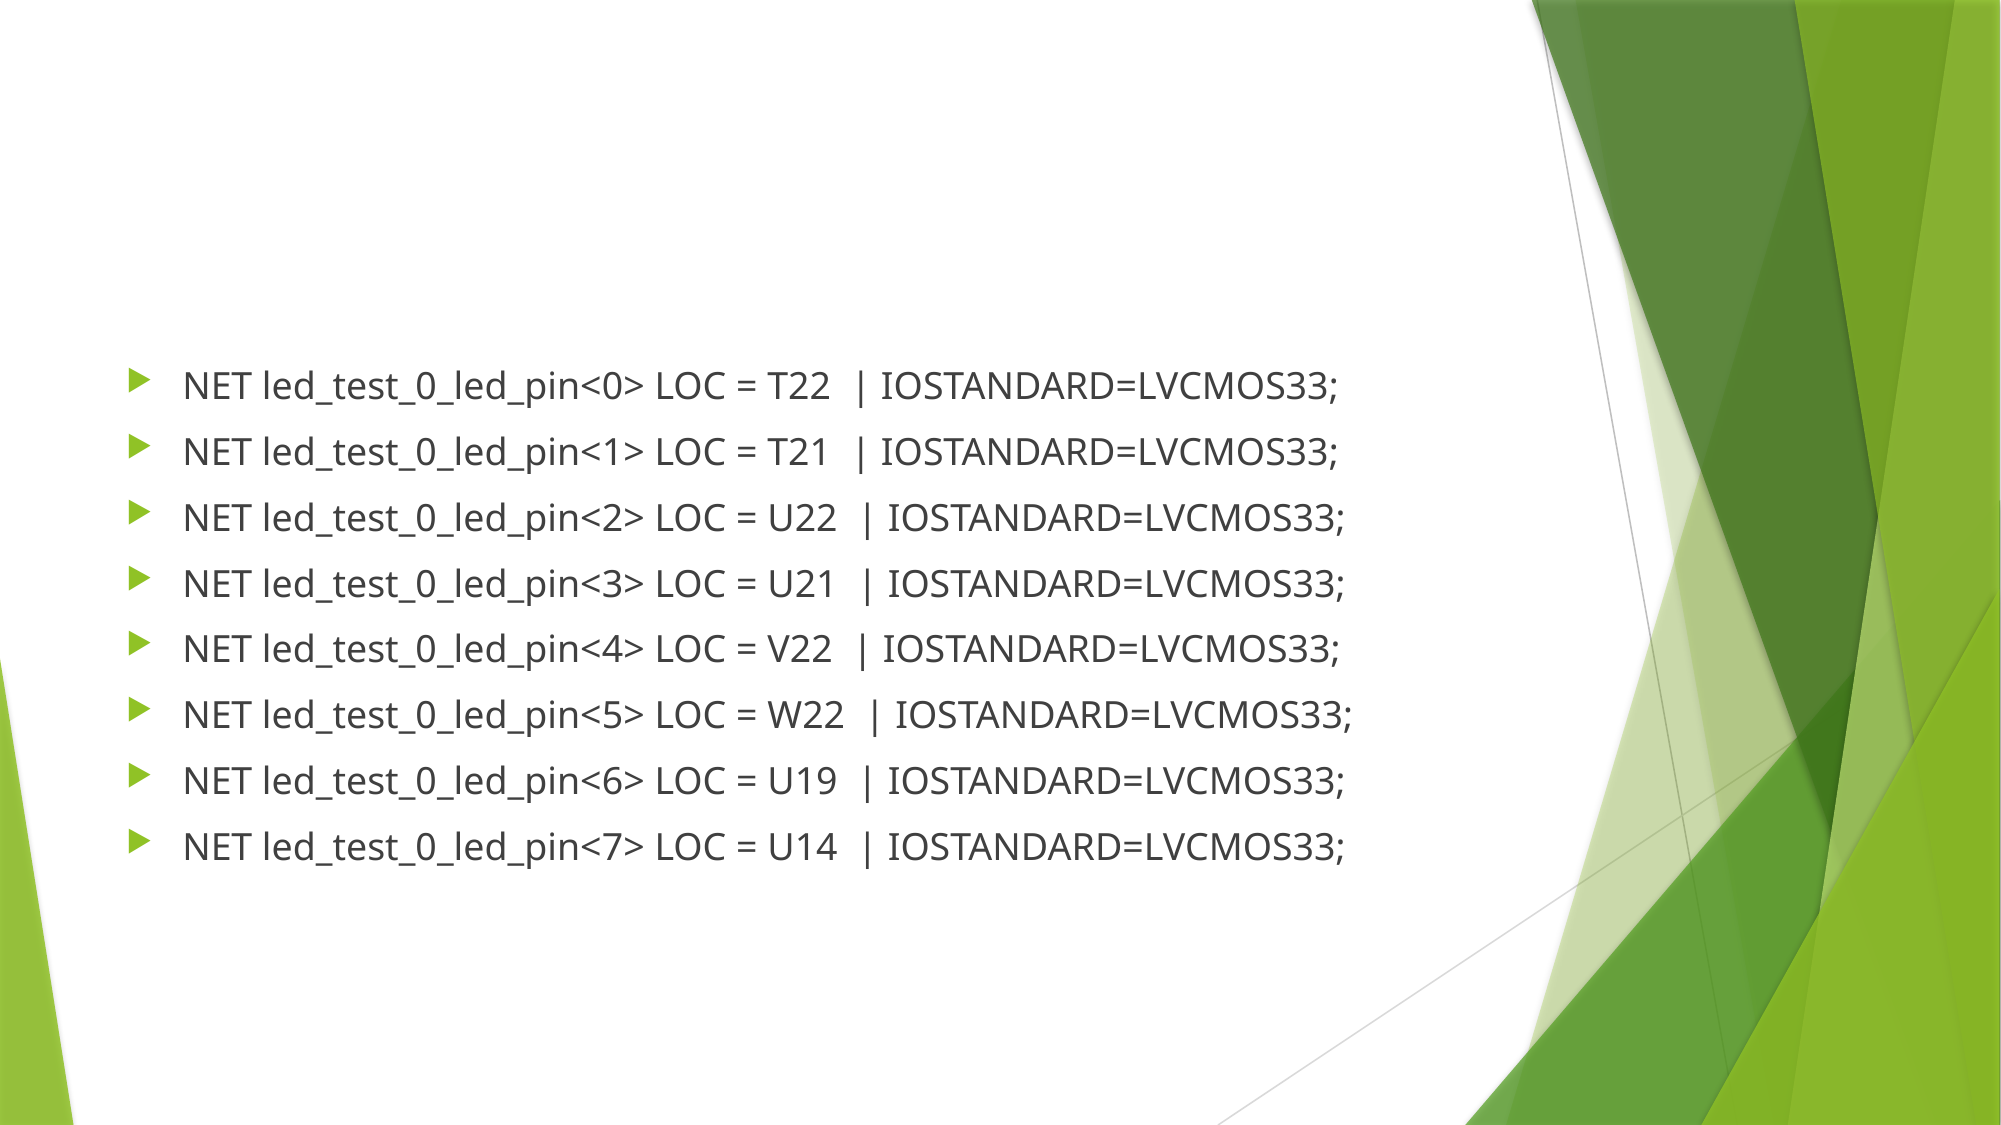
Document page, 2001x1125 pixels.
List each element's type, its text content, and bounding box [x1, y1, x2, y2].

list NET led_test_0_led_pin<0> LOC = T22 | IOSTANDARD=LVCMOS33; NET led_test_0_led_pin<1> LOC = T21 | IOSTANDARD=LVCMOS33; NET led_test_0_led_pin<2> LOC = U22 | IOSTANDARD=LVCMOS33; NET led_test_0_led_pin<3> LOC = U21 | IOSTANDARD=LVCMOS33; NET led_test_0_led_pin<4> LOC = V22 | IOSTANDARD=LVCMOS33; NET led_test_0_led_pin<5> LOC = W22 | IOSTANDARD=LVCMOS33; NET led_test_0_led_pin<6> LOC = U19 | IOSTANDARD=LVCMOS33; NET led_test_0_led_pin<7> LOC = U14 | IOSTANDARD=LVCMOS33; [111, 354, 1522, 992]
